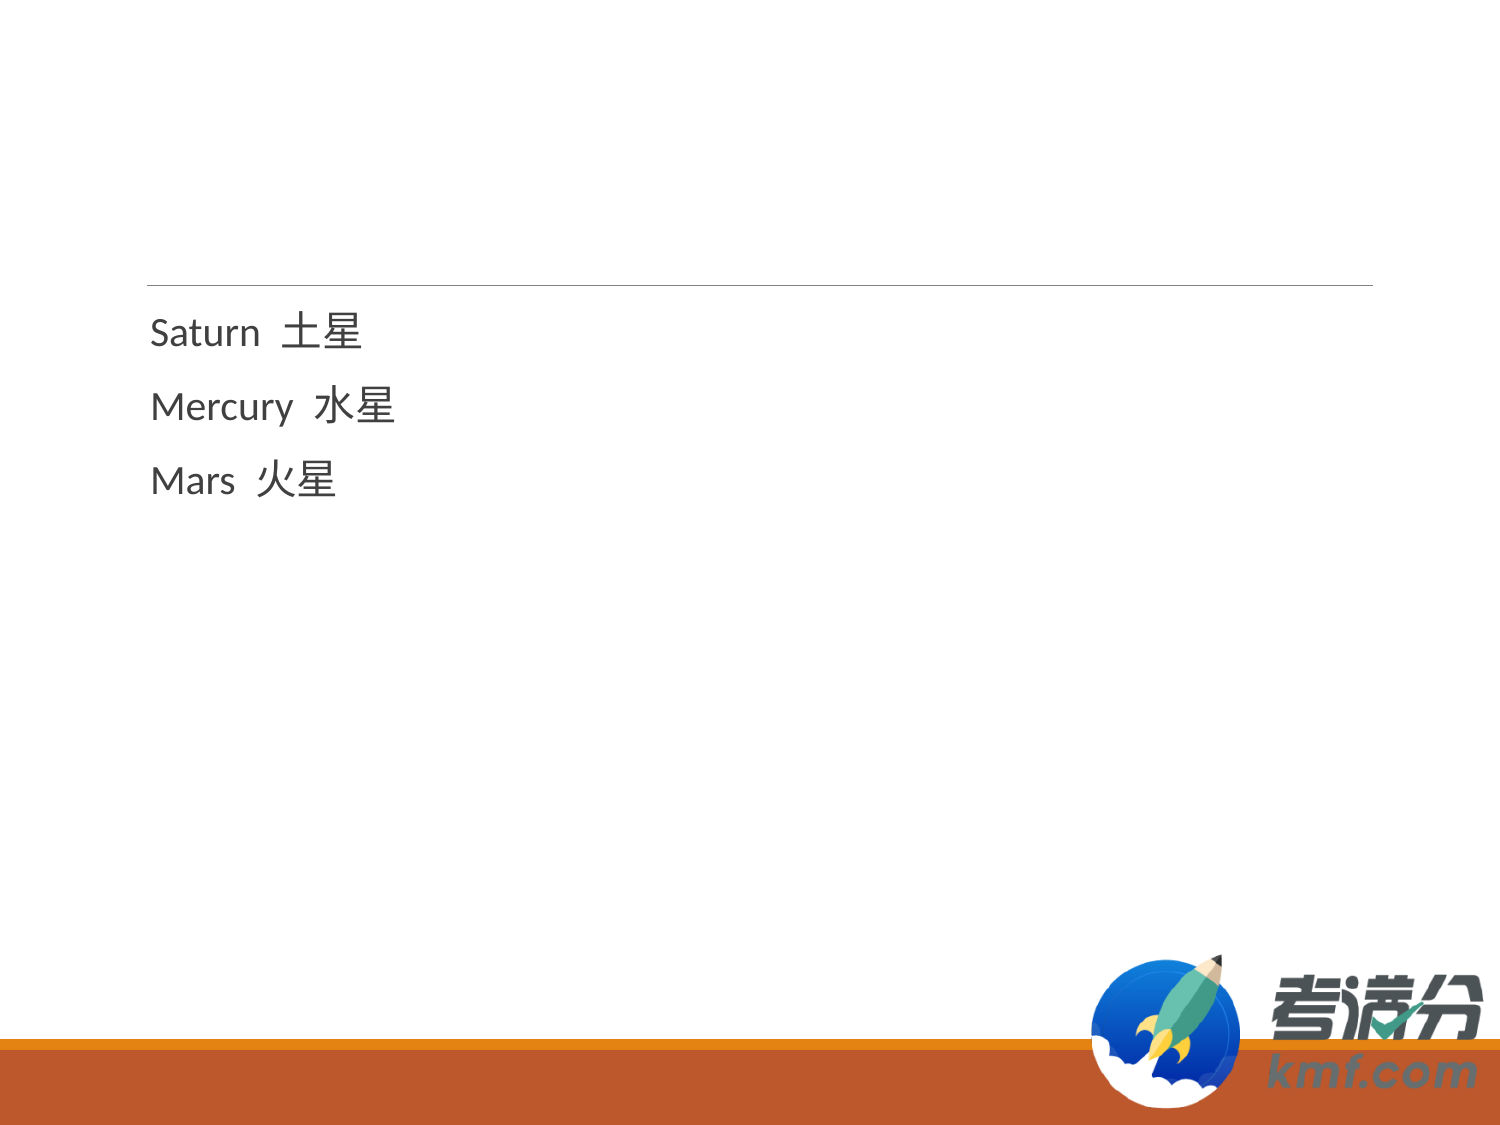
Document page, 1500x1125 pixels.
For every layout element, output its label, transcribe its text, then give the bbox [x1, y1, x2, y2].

picture [1074, 938, 1500, 1125]
list Saturn 土星 Mercury 水星 Mars 火星 [135, 302, 1373, 963]
